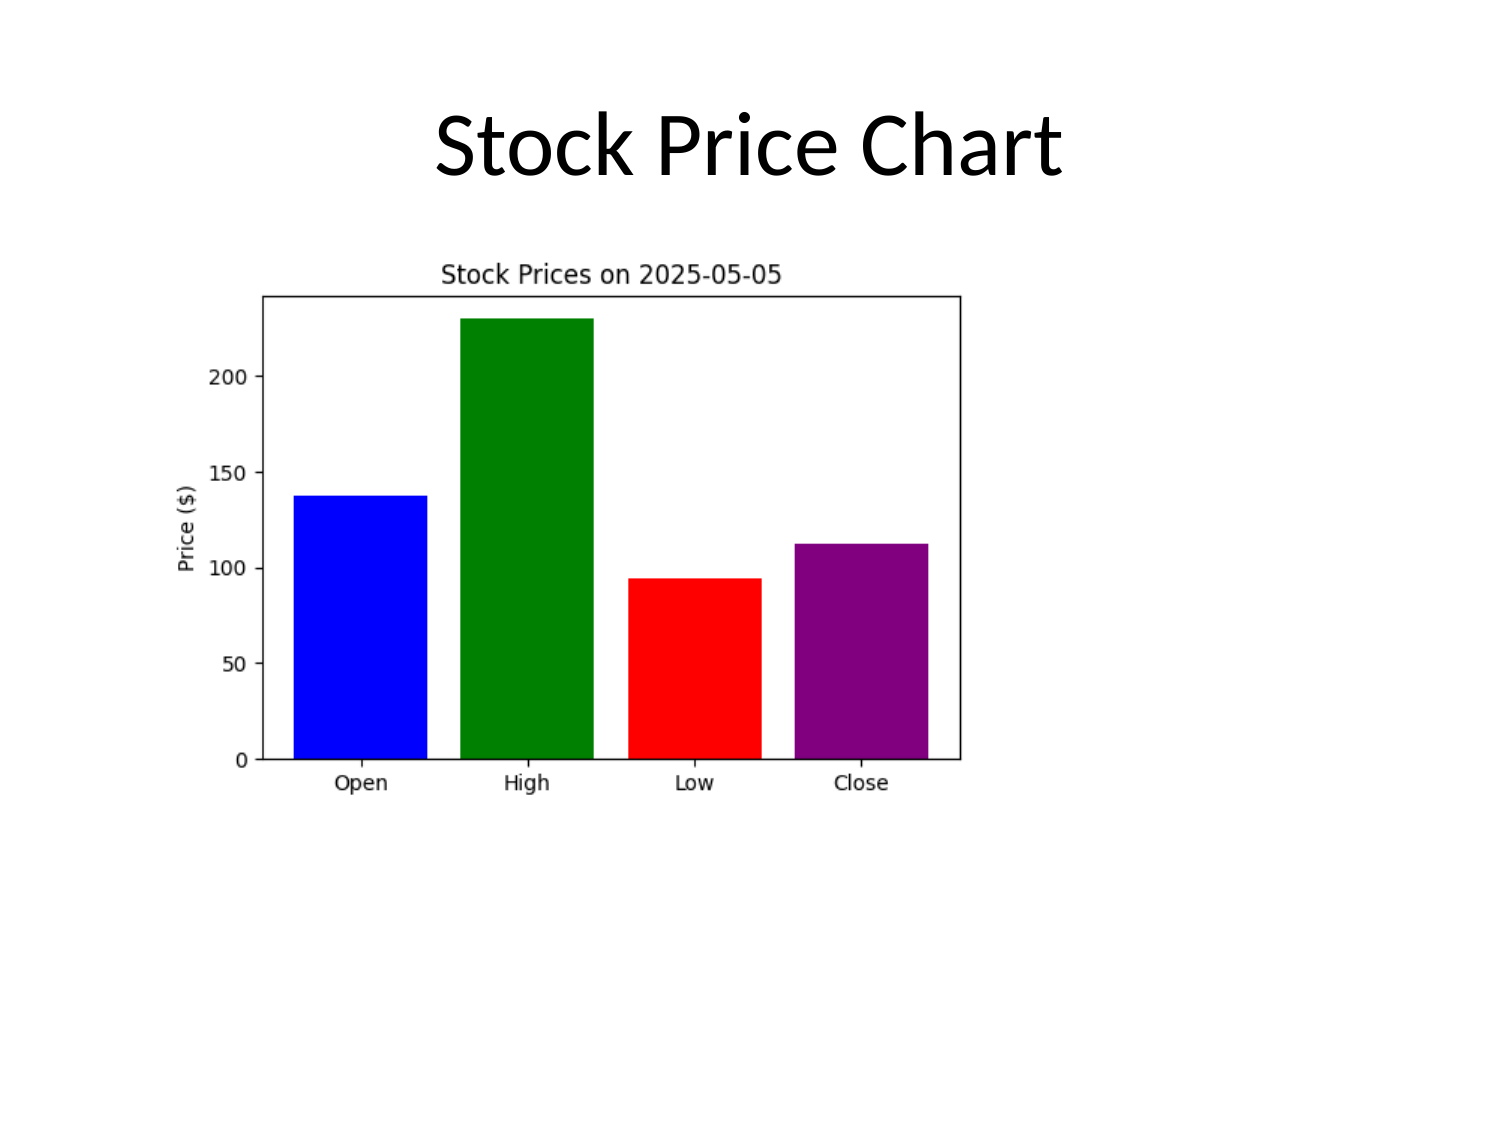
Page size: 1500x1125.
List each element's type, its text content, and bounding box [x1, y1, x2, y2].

title Stock Price Chart [75, 45, 1425, 233]
picture [149, 224, 1051, 826]
